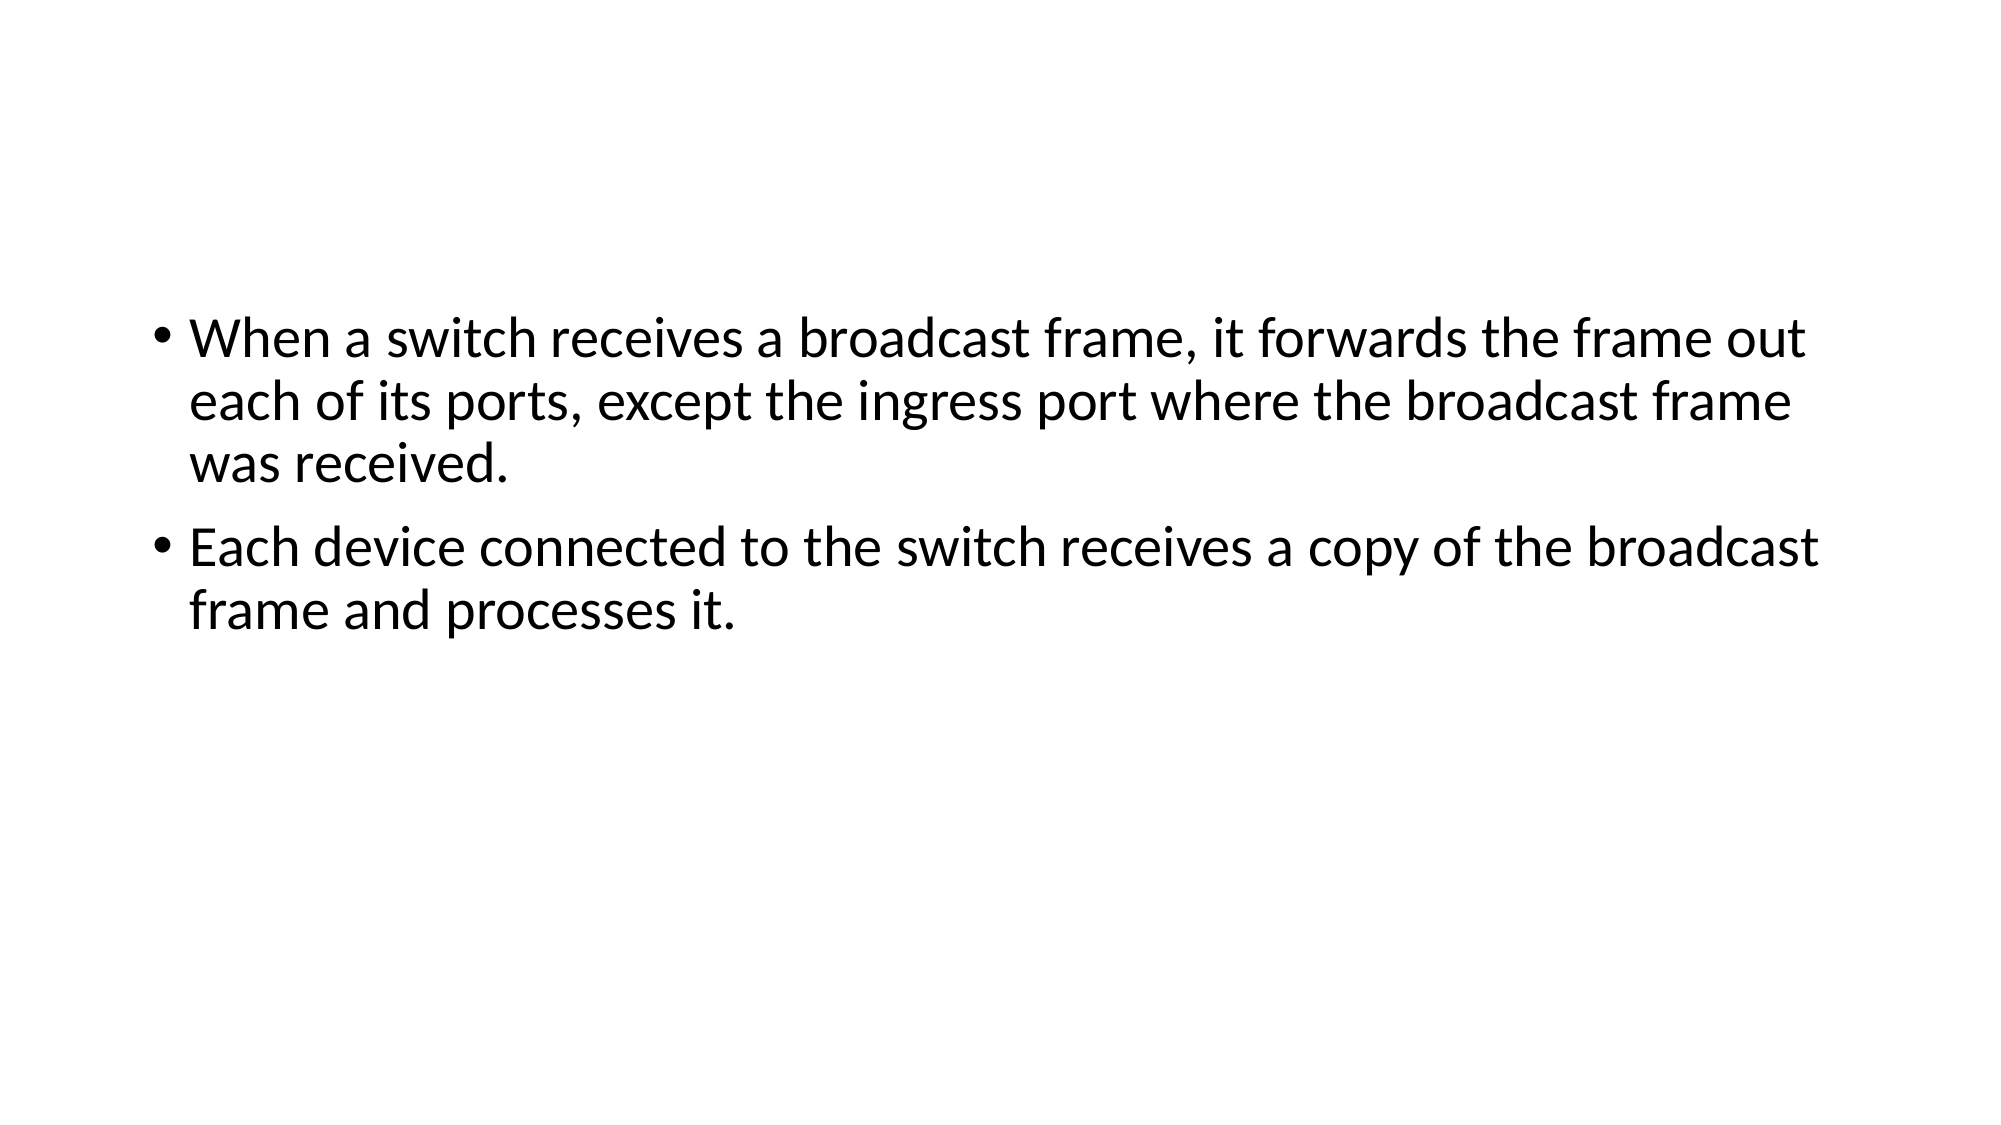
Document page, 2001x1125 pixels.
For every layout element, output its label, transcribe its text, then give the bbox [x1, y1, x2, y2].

list When a switch receives a broadcast frame, it forwards the frame out each of its ports, except the ingress port where the broadcast frame was received. Each device connected to the switch receives a copy of the broadcast frame and processes it. [137, 299, 1863, 1014]
